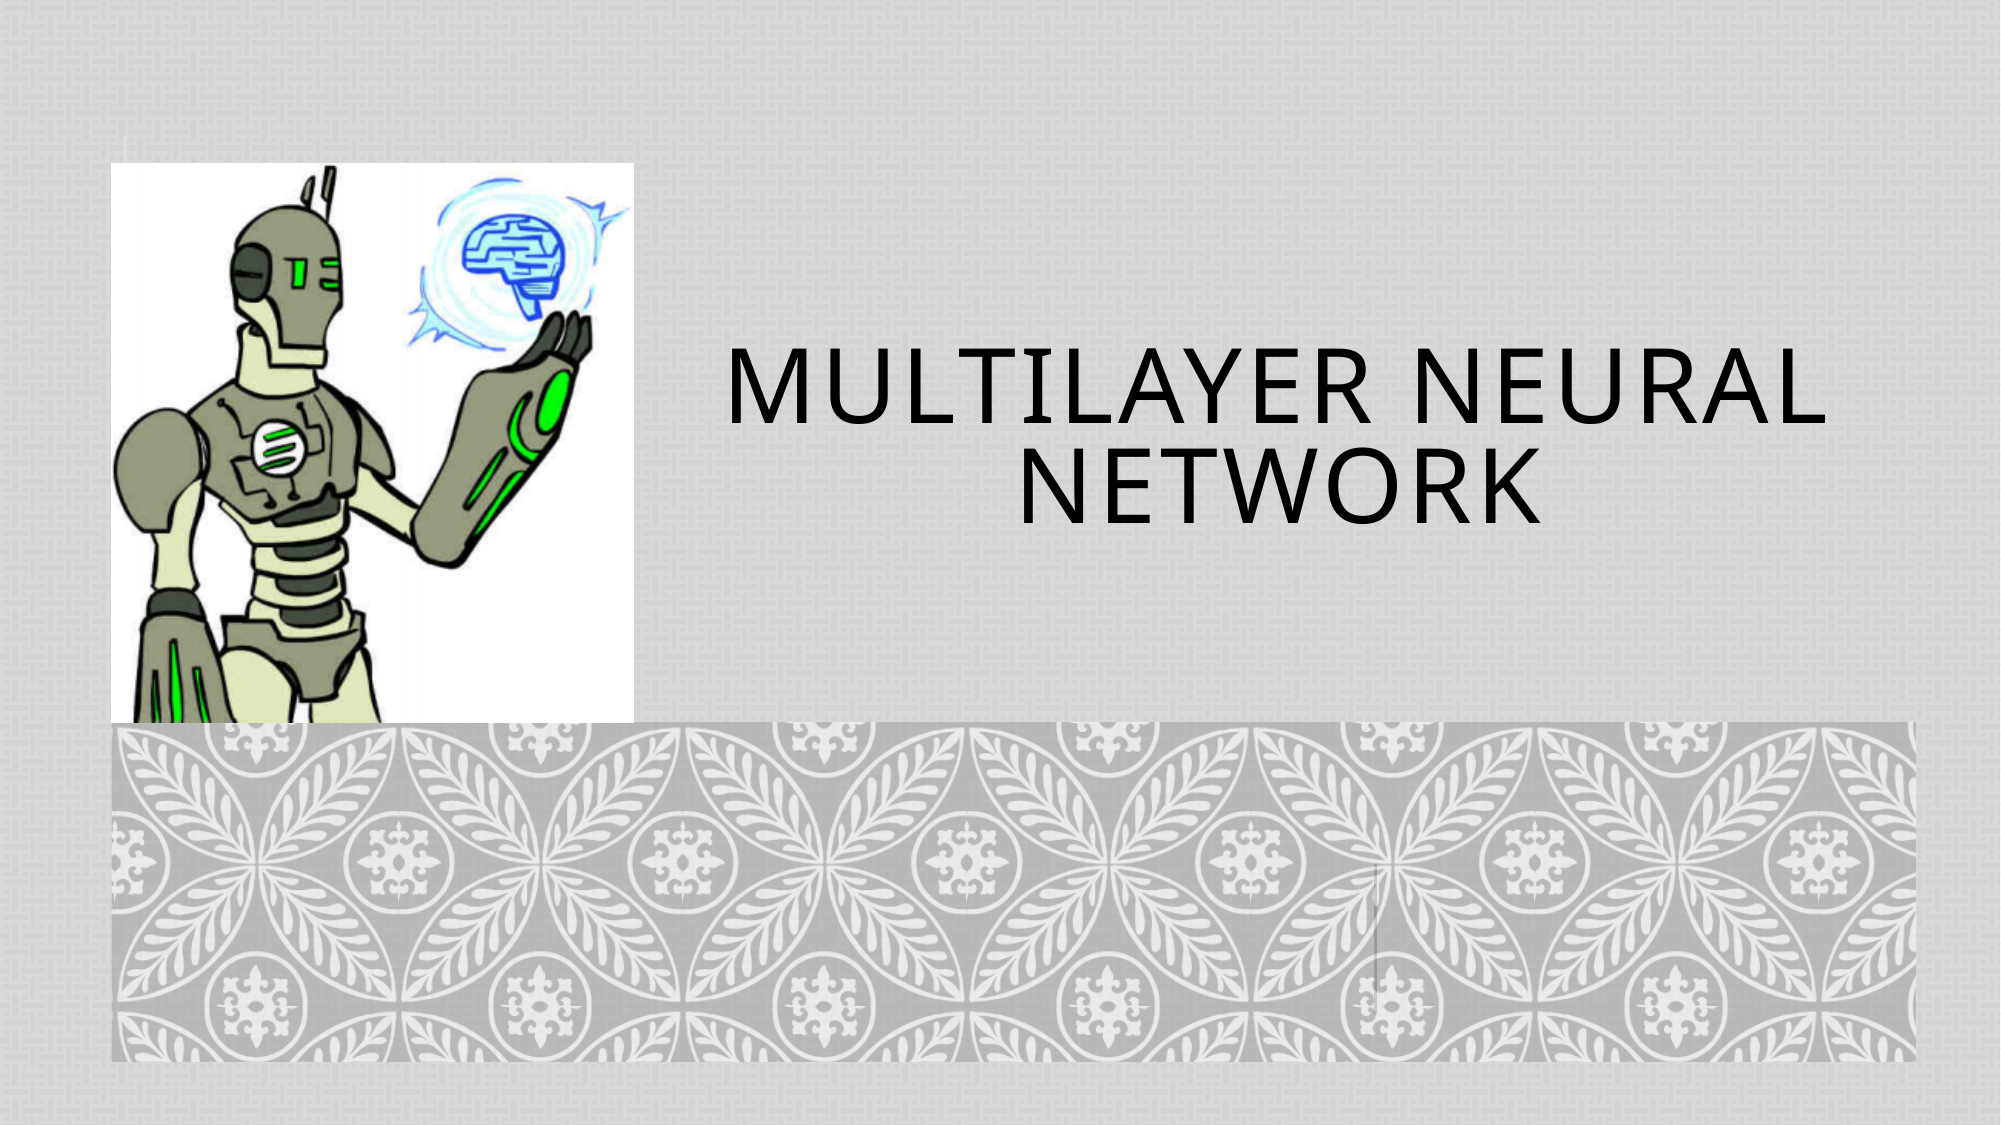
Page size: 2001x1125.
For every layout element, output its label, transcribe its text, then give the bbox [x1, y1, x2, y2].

picture [111, 163, 634, 723]
title Multilayer neural network [640, 323, 1916, 564]
